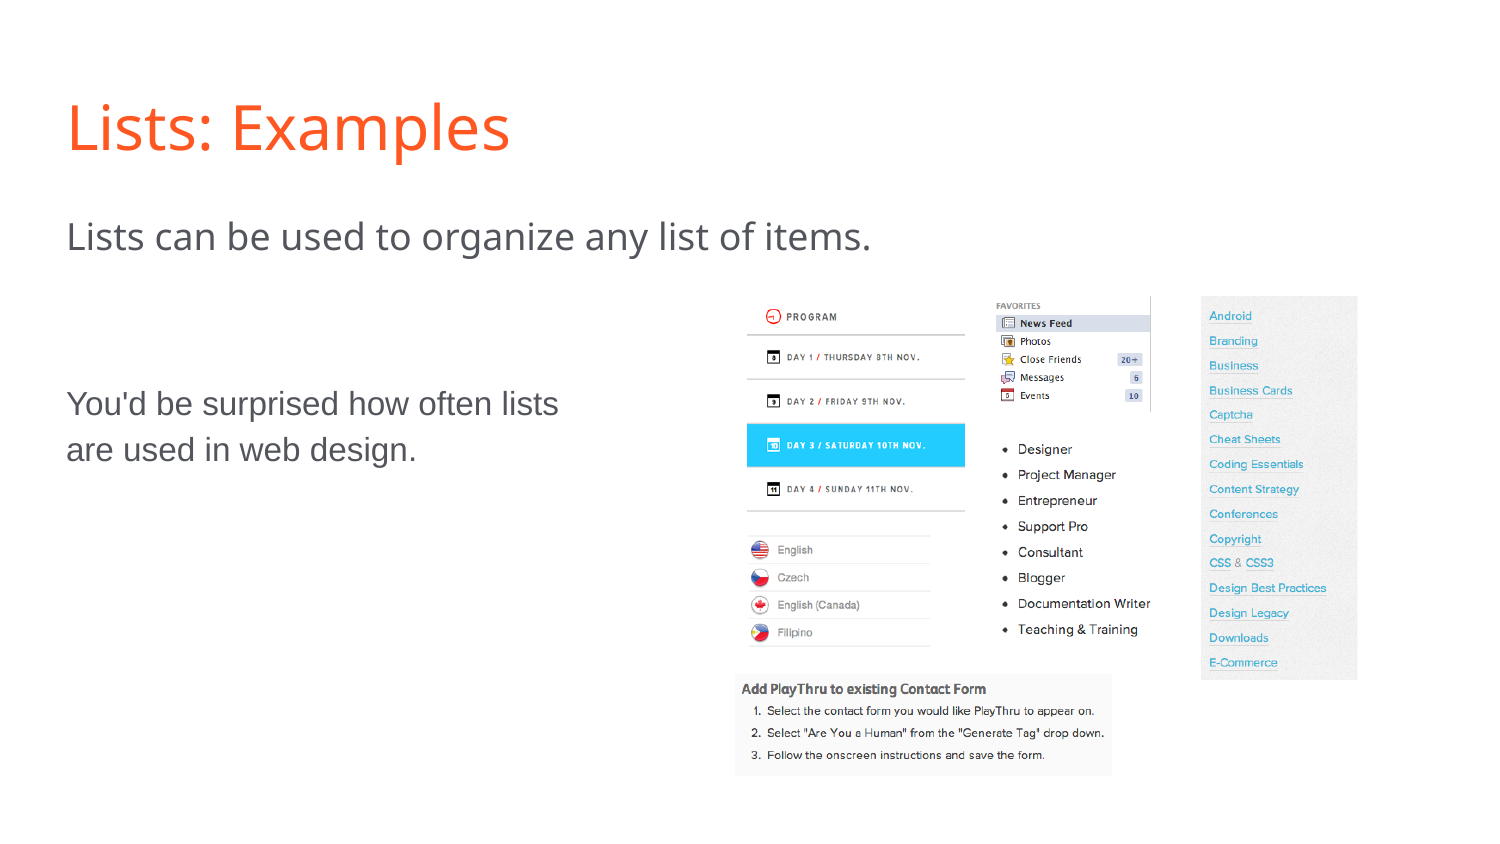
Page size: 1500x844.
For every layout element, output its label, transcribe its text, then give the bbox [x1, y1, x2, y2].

title Lists: Examples [51, 72, 1449, 167]
list Lists can be used to organize any list of items. You'd be surprised how often lists are used in web design. [51, 190, 1449, 752]
picture [706, 272, 1394, 789]
